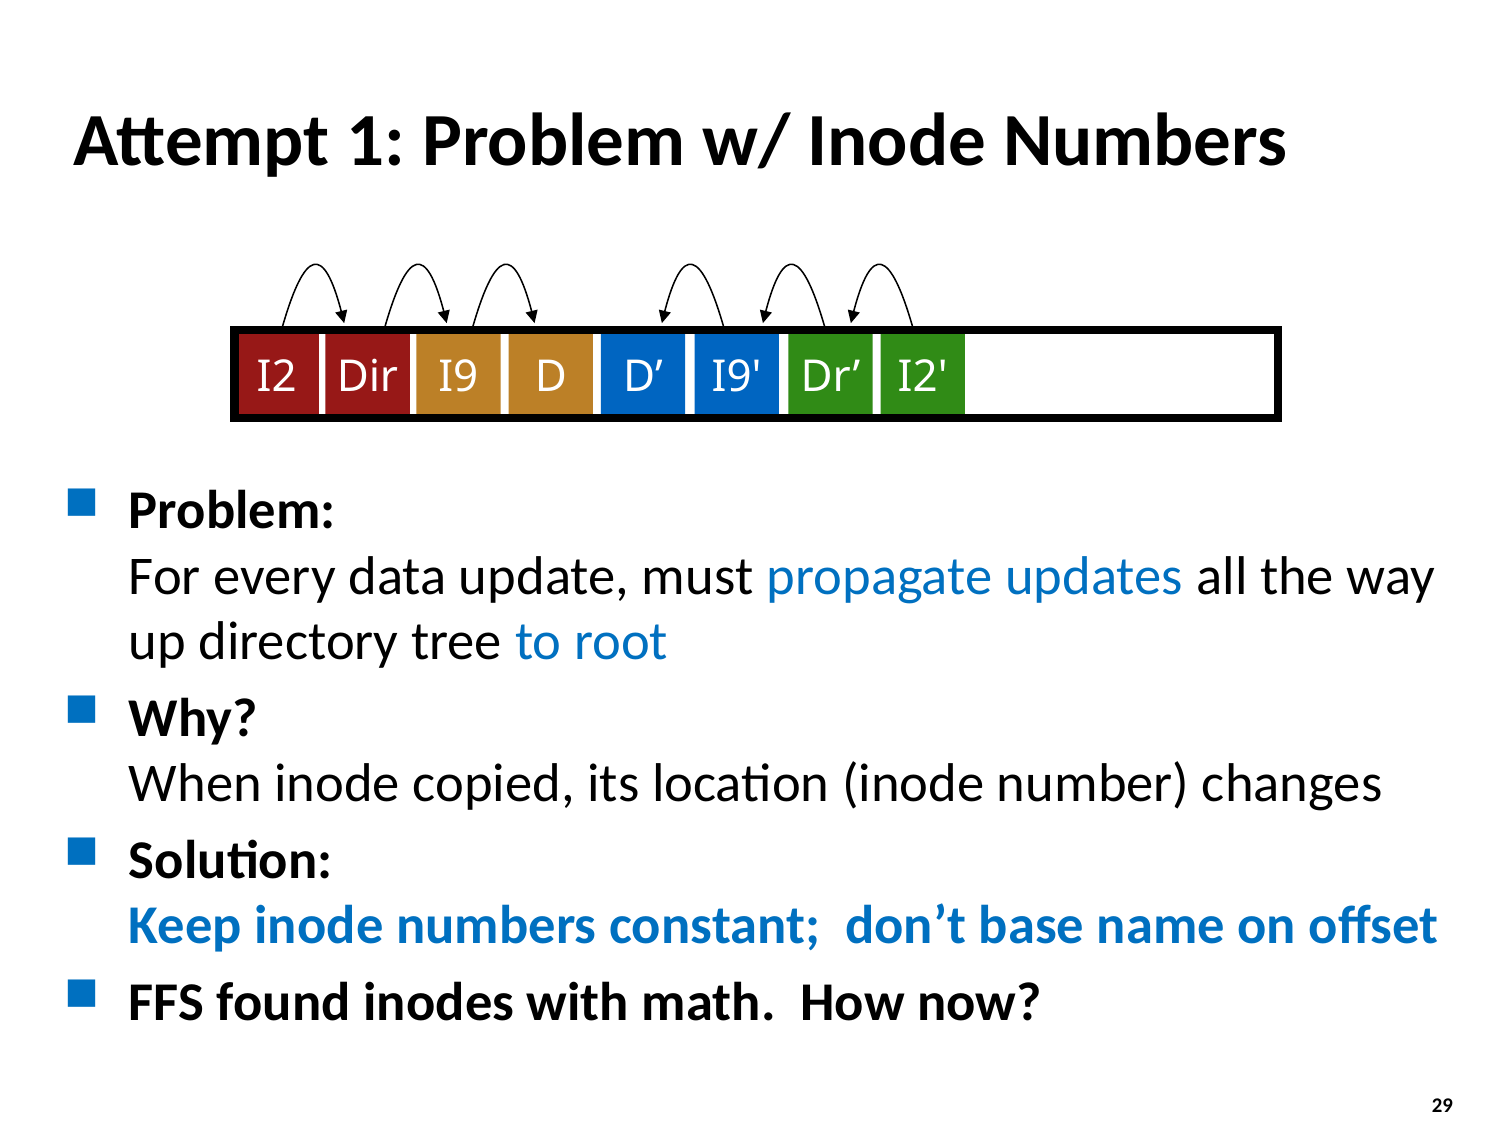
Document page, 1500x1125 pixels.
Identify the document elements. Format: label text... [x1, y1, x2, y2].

text_box [759, 263, 827, 332]
text_box [847, 263, 915, 332]
text_box [234, 329, 1279, 418]
text_box [280, 263, 348, 332]
text_box [658, 263, 726, 332]
list Problem: For every data update, must propagate updates all the way up directory tree to root Why? When inode copied, its location (inode number) changes Solution: Keep inode numbers constant; don’t base name on offset FFS found inodes with math. How now? [53, 466, 1458, 1048]
text_box [470, 263, 538, 332]
title Attempt 1: Problem w/ Inode Numbers [58, 72, 1462, 199]
text_box [382, 263, 450, 332]
